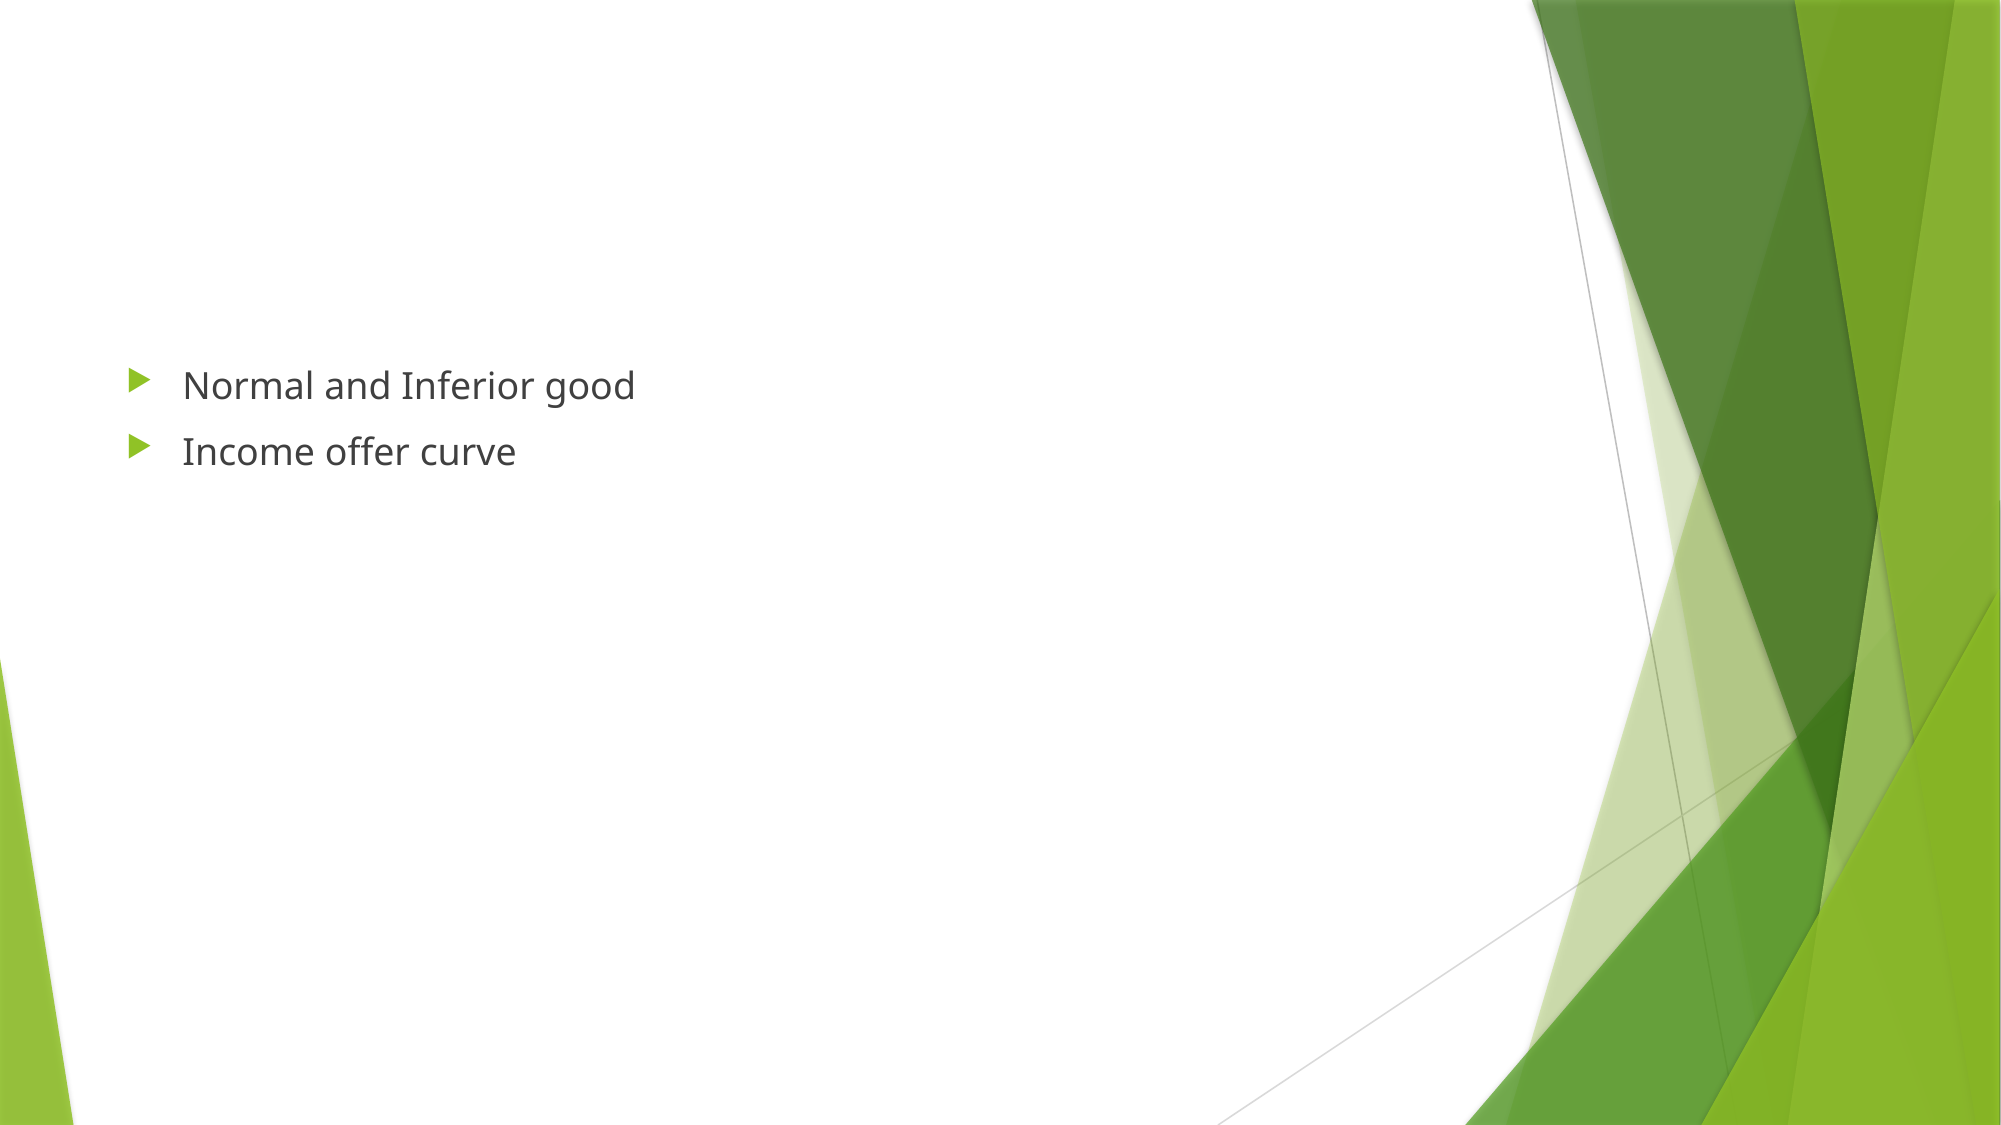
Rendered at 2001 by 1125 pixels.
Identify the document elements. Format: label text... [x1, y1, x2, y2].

list Normal and Inferior good Income offer curve [111, 354, 1522, 992]
